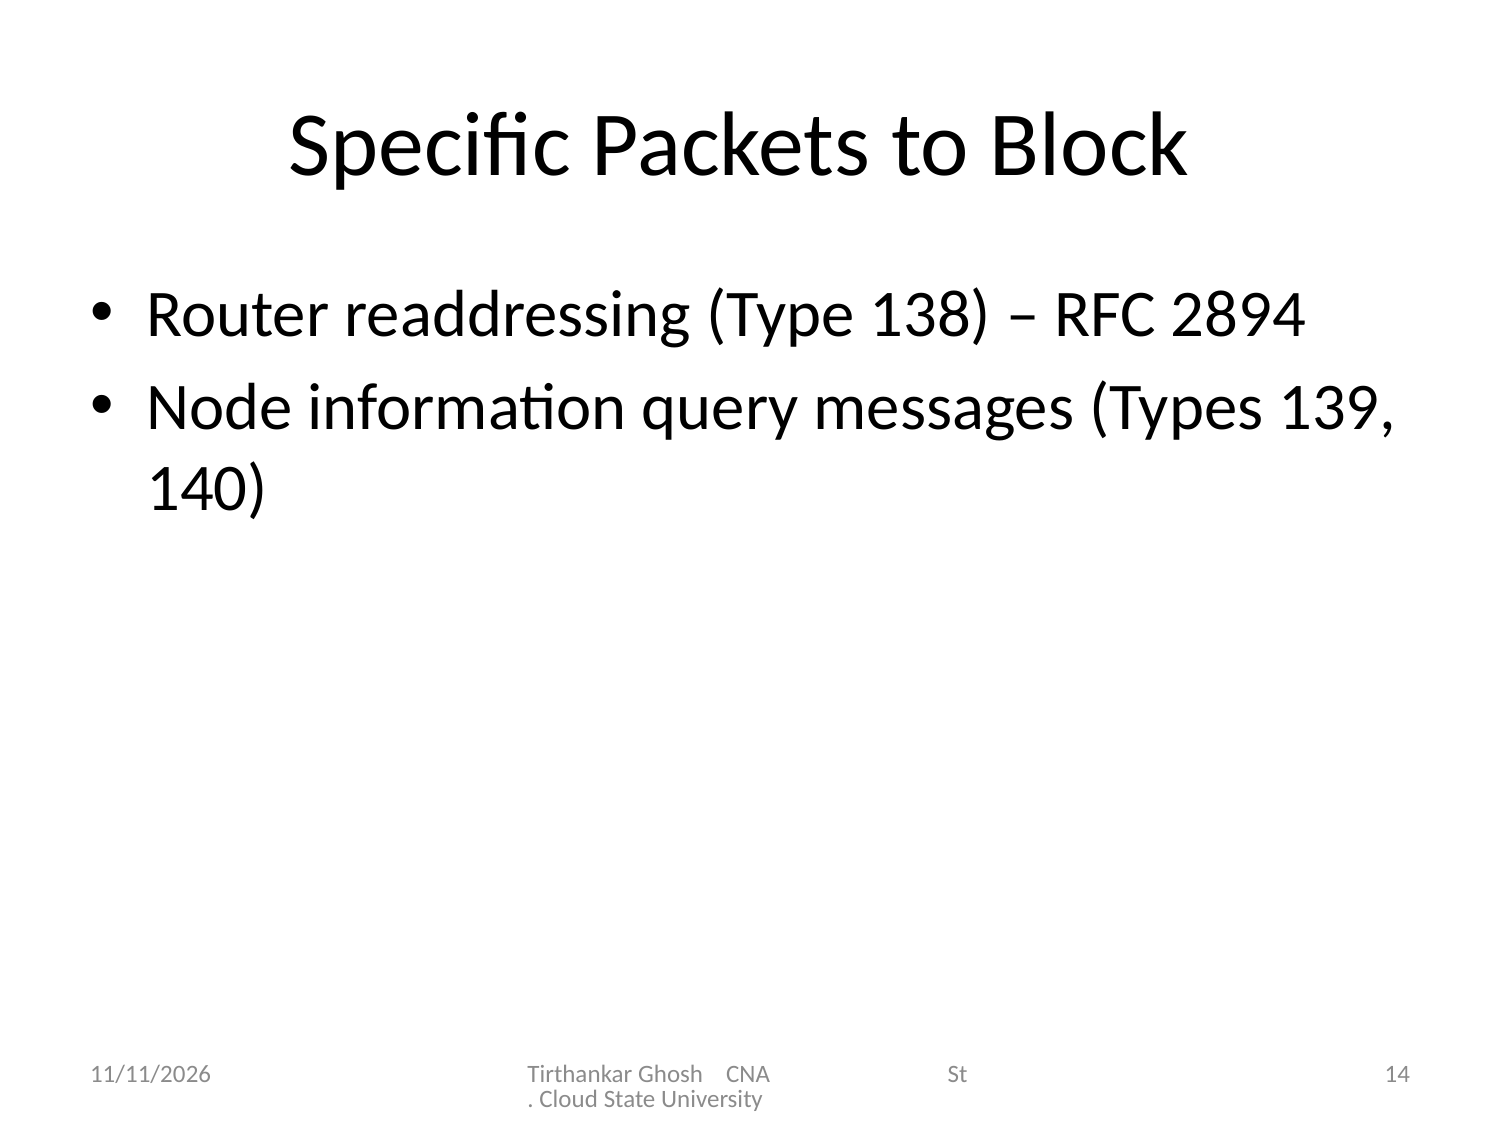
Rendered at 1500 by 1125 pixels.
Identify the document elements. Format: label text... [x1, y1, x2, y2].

slide_number 14 [1074, 1042, 1425, 1103]
list Router readdressing (Type 138) – RFC 2894 Node information query messages (Types 139, 140) [75, 262, 1425, 1005]
footer Tirthankar Ghosh CNA St. Cloud State University [512, 1042, 988, 1103]
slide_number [75, 1042, 425, 1103]
title Specific Packets to Block [75, 45, 1425, 233]
